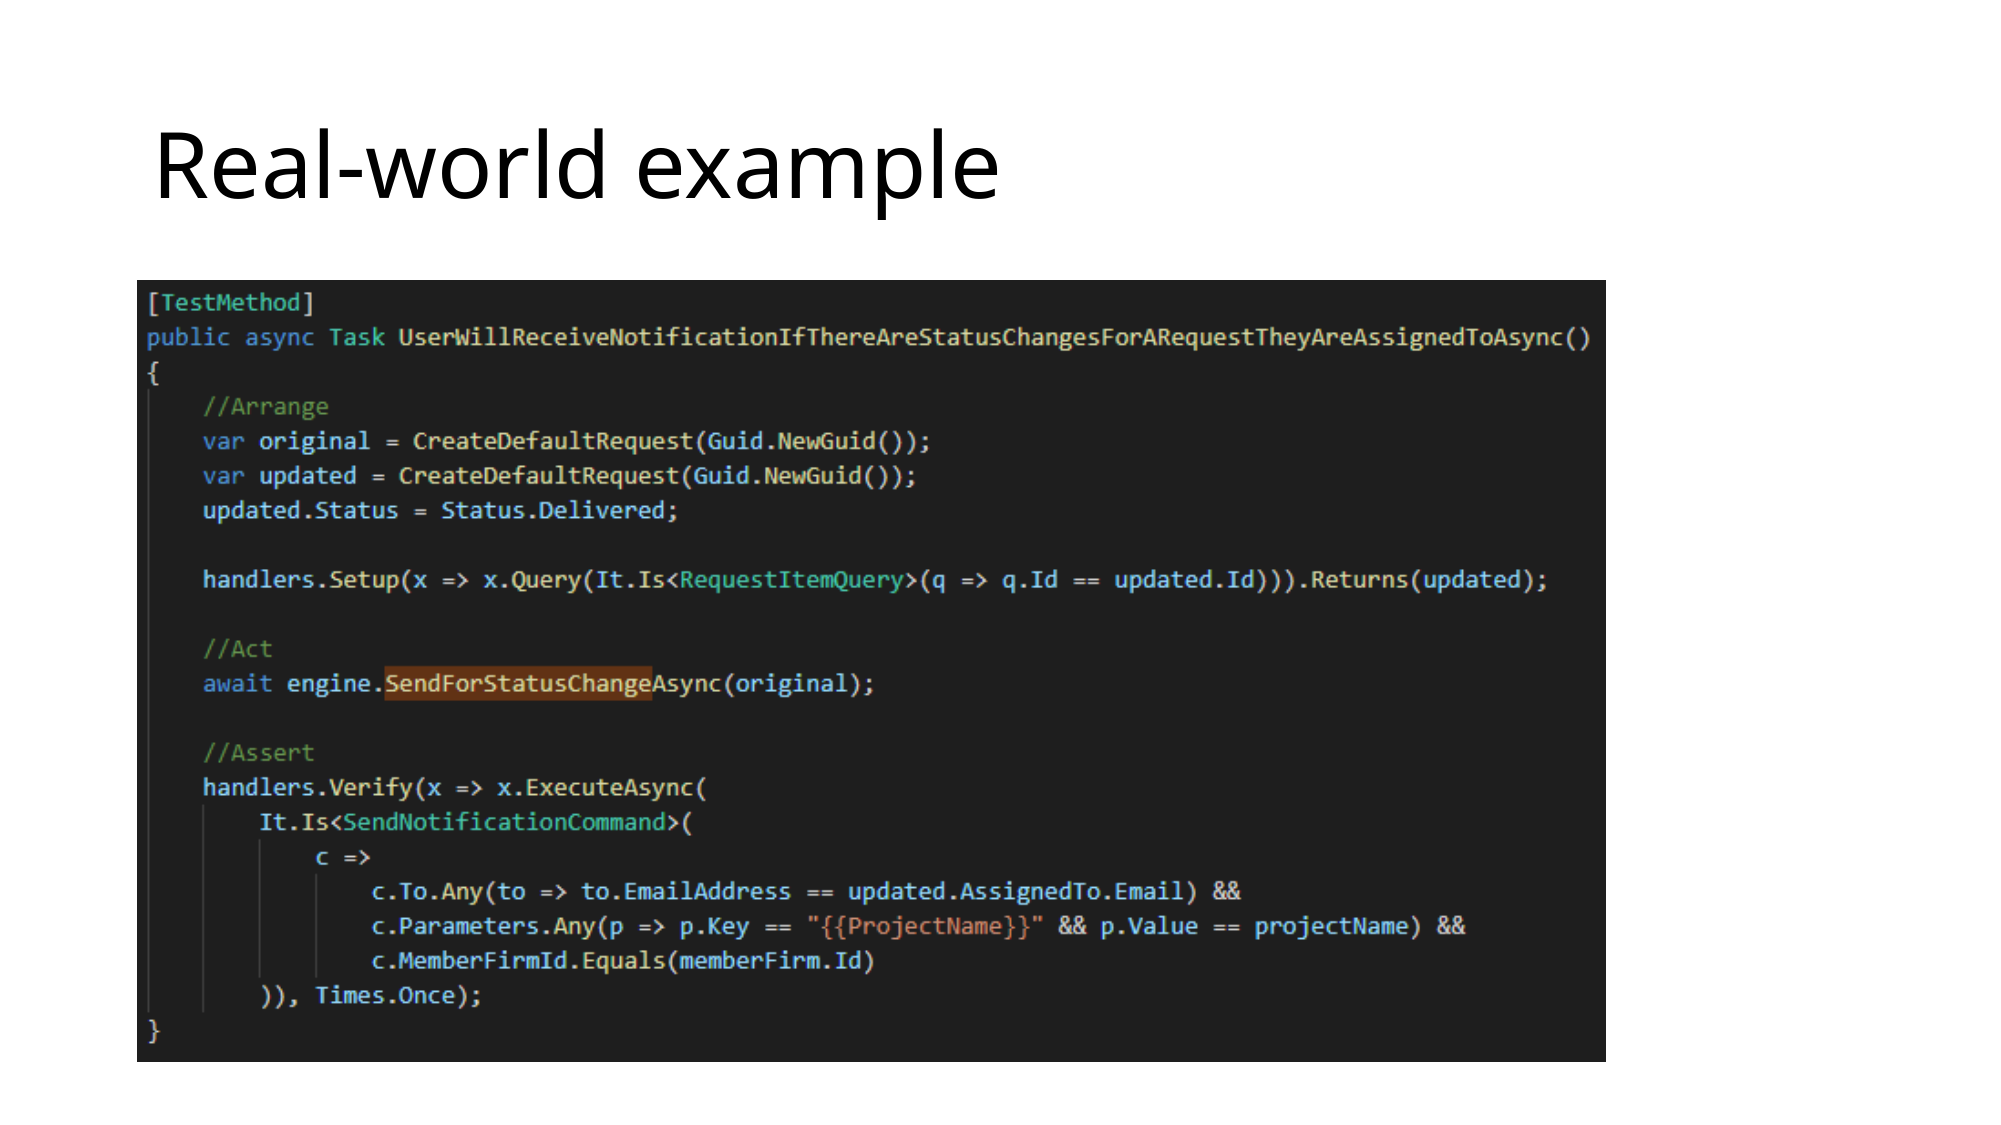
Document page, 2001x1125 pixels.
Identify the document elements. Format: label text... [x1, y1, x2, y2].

picture [137, 280, 1606, 1062]
title Real-world example [137, 59, 1863, 278]
